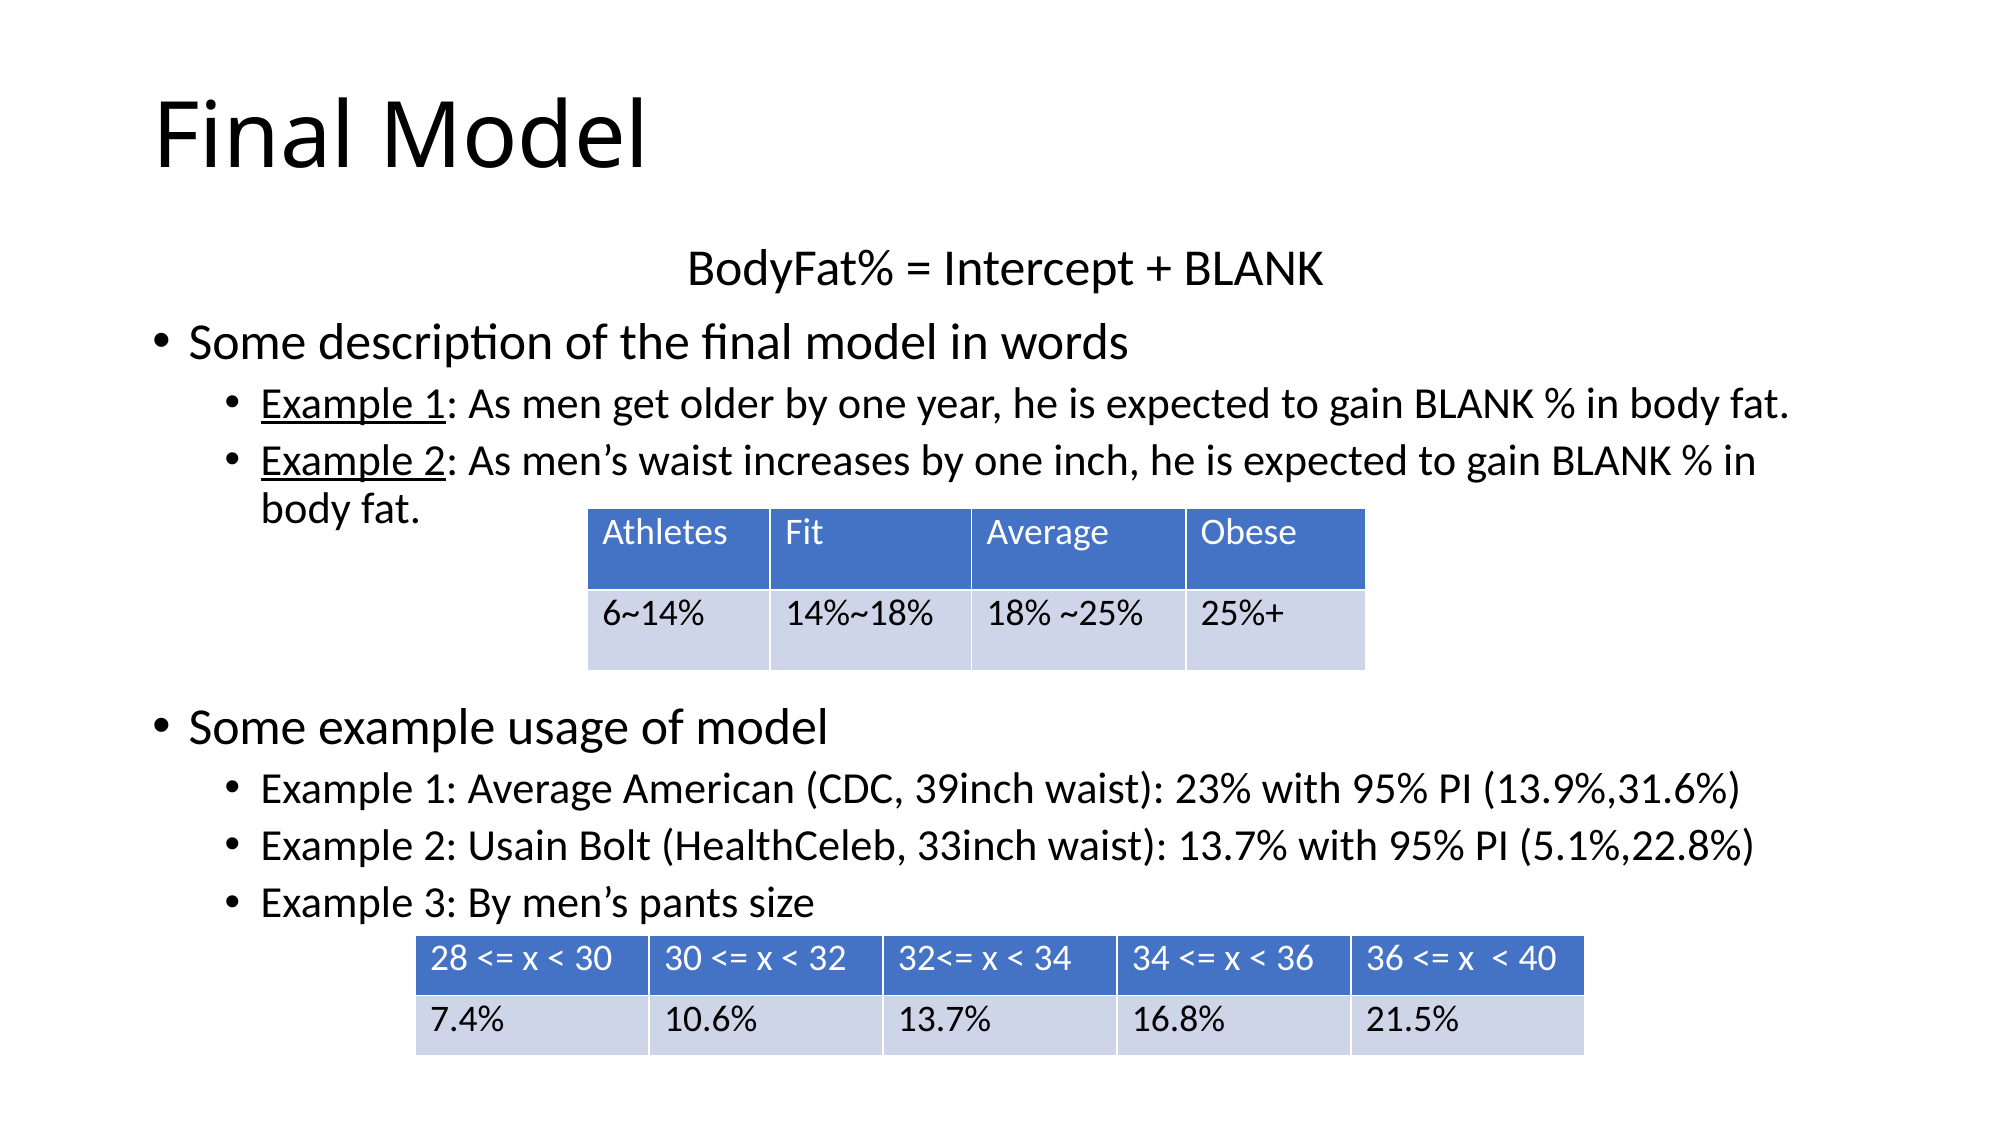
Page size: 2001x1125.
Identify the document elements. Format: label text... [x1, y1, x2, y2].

list BodyFat% = Intercept + BLANK Some description of the final model in words Example 1: As men get older by one year, he is expected to gain BLANK % in body fat. Example 2: As men’s waist increases by one inch, he is expected to gain BLANK % in body fat. Some example usage of model Example 1: Average American (CDC, 39inch waist): 23% with 95% PI (13.9%,31.6%) Example 2: Usain Bolt (HealthCeleb, 33inch waist): 13.7% with 95% PI (5.1%,22.8%) Example 3: By men’s pants size [137, 232, 1863, 947]
table_header 30 <= x < 32 [650, 936, 882, 995]
table_cell 13.7% [884, 996, 1116, 1055]
title Final Model [137, 59, 1863, 217]
table_cell 25%+ [1187, 591, 1365, 670]
table_cell 16.8% [1118, 996, 1350, 1055]
table_header Obese [1187, 509, 1365, 589]
table_header 28 <= x < 30 [416, 936, 648, 995]
table_header 34 <= x < 36 [1118, 936, 1350, 995]
table_cell 14%~18% [771, 591, 971, 670]
table_header Average [972, 509, 1185, 589]
table_cell 21.5% [1352, 996, 1584, 1055]
table_header Fit [771, 509, 971, 589]
table_cell 6~14% [588, 591, 769, 670]
table_cell 10.6% [650, 996, 882, 1055]
table_cell 18% ~25% [972, 591, 1185, 670]
table_header 36 <= x < 40 [1352, 936, 1584, 995]
table_cell 7.4% [416, 996, 648, 1055]
table_header Athletes [588, 509, 769, 589]
table_header 32<= x < 34 [884, 936, 1116, 995]
